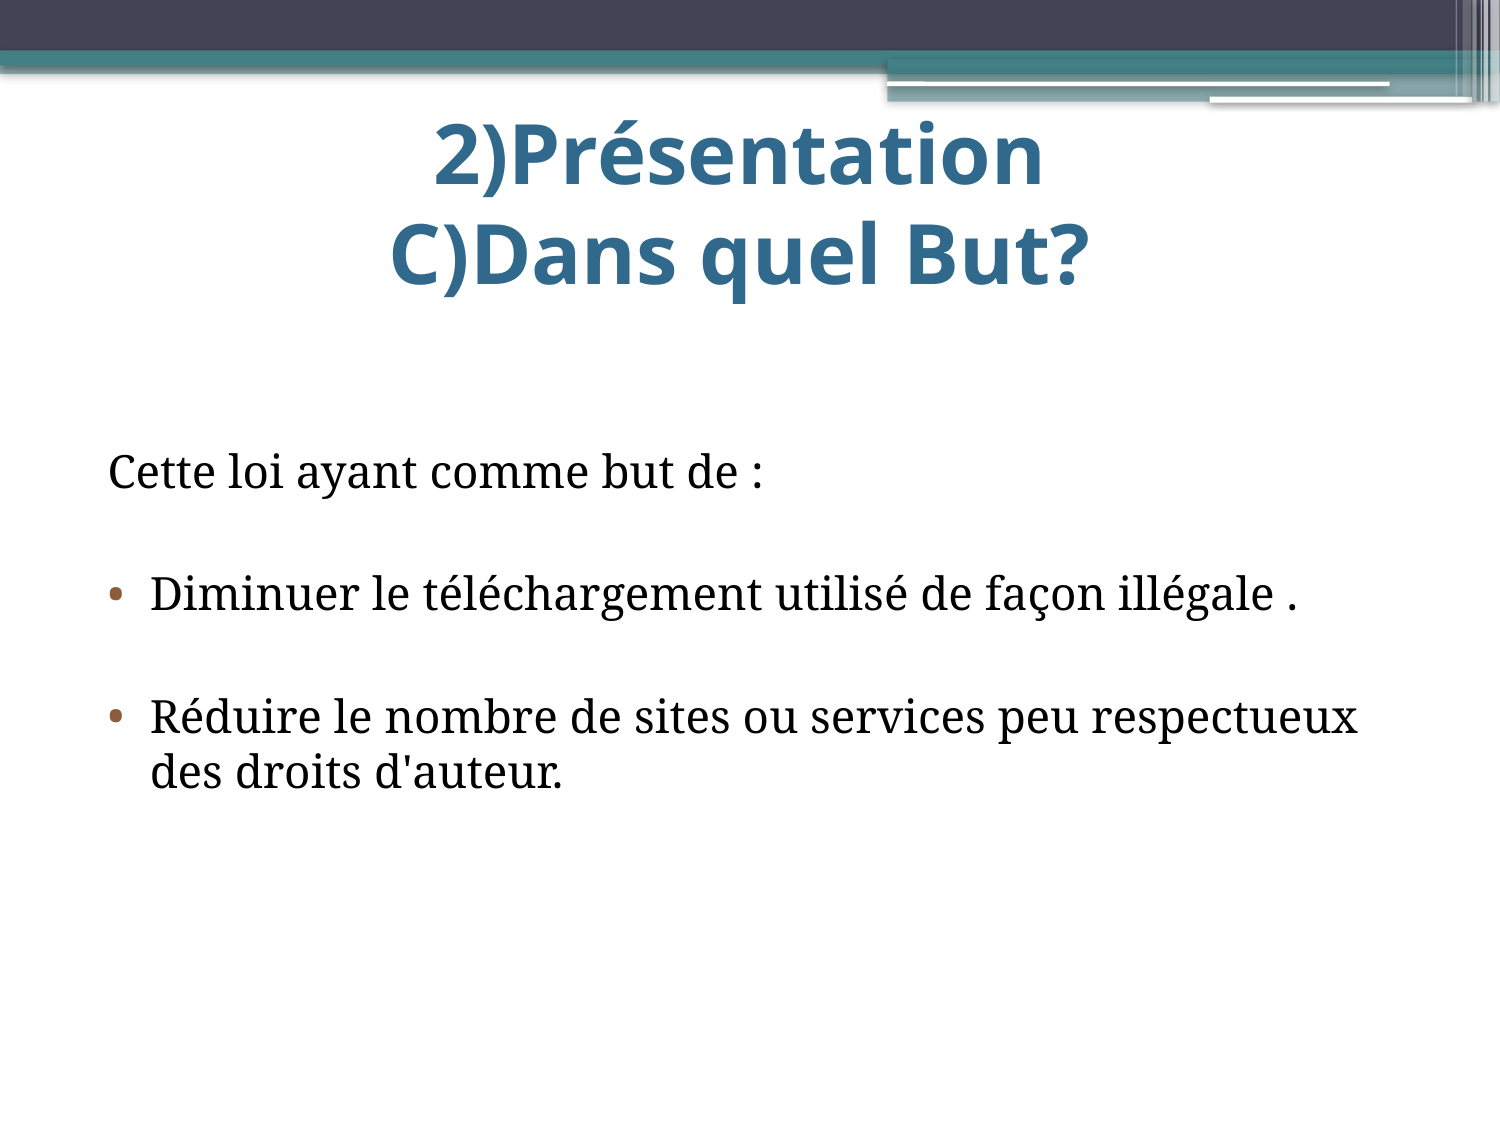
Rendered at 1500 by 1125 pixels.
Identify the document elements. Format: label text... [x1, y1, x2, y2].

title 2)Présentation C)Dans quel But? [64, 113, 1415, 289]
list Cette loi ayant comme but de : Diminuer le téléchargement utilisé de façon illégale . Réduire le nombre de sites ou services peu respectueux des droits d'auteur. [75, 368, 1425, 1079]
